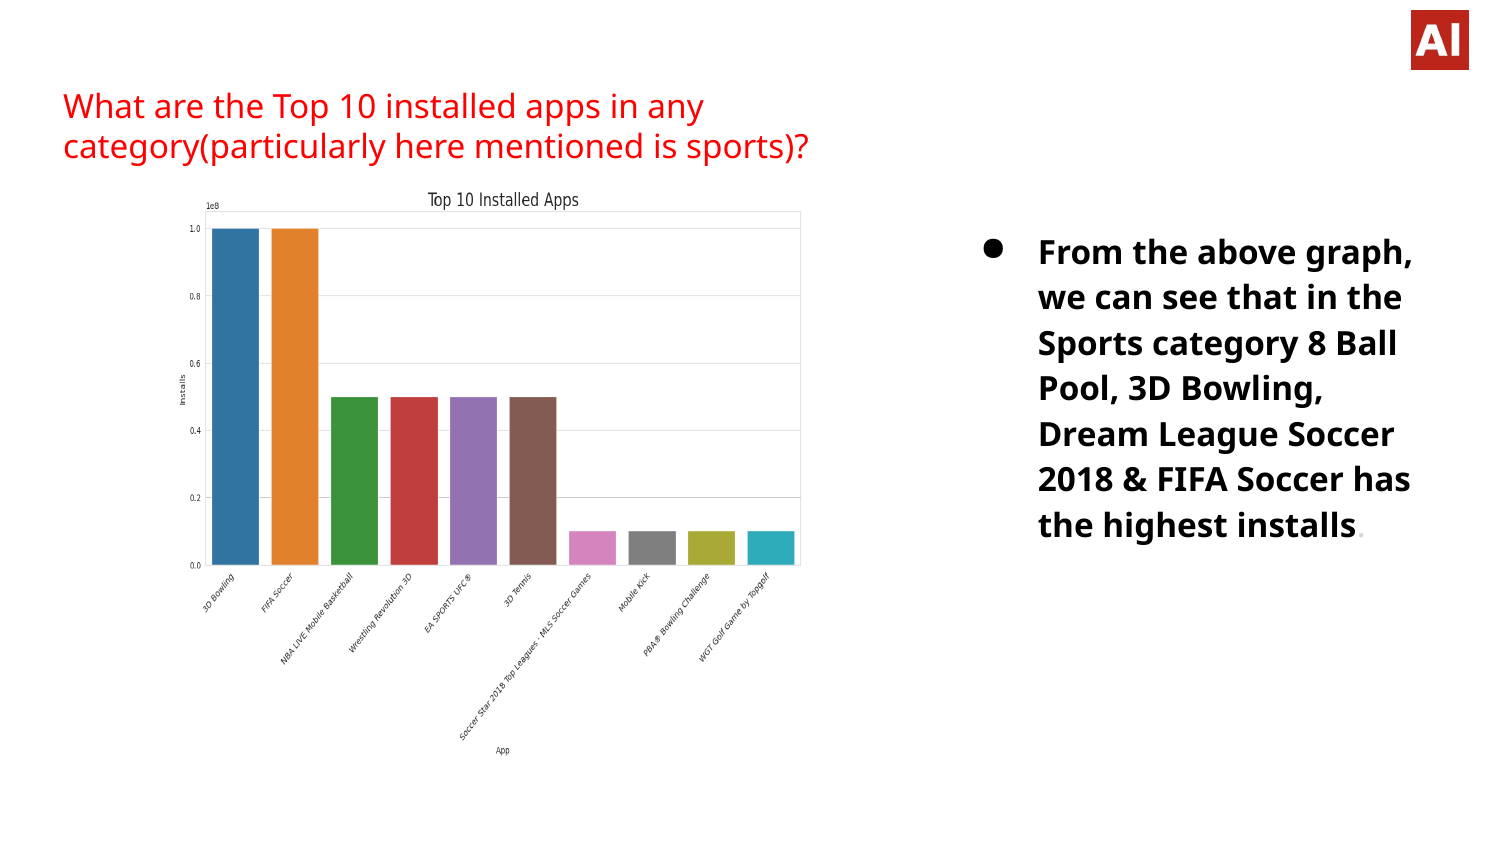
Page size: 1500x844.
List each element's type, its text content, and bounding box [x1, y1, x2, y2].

text_box From the above graph, we can see that in the Sports category 8 Ball Pool, 3D Bowling, Dream League Soccer 2018 & FIFA Soccer has the highest installs. [978, 223, 1442, 610]
title What are the Top 10 installed apps in any category(particularly here mentioned is sports)? [63, 82, 967, 226]
picture [1411, 10, 1469, 70]
picture [174, 185, 805, 762]
